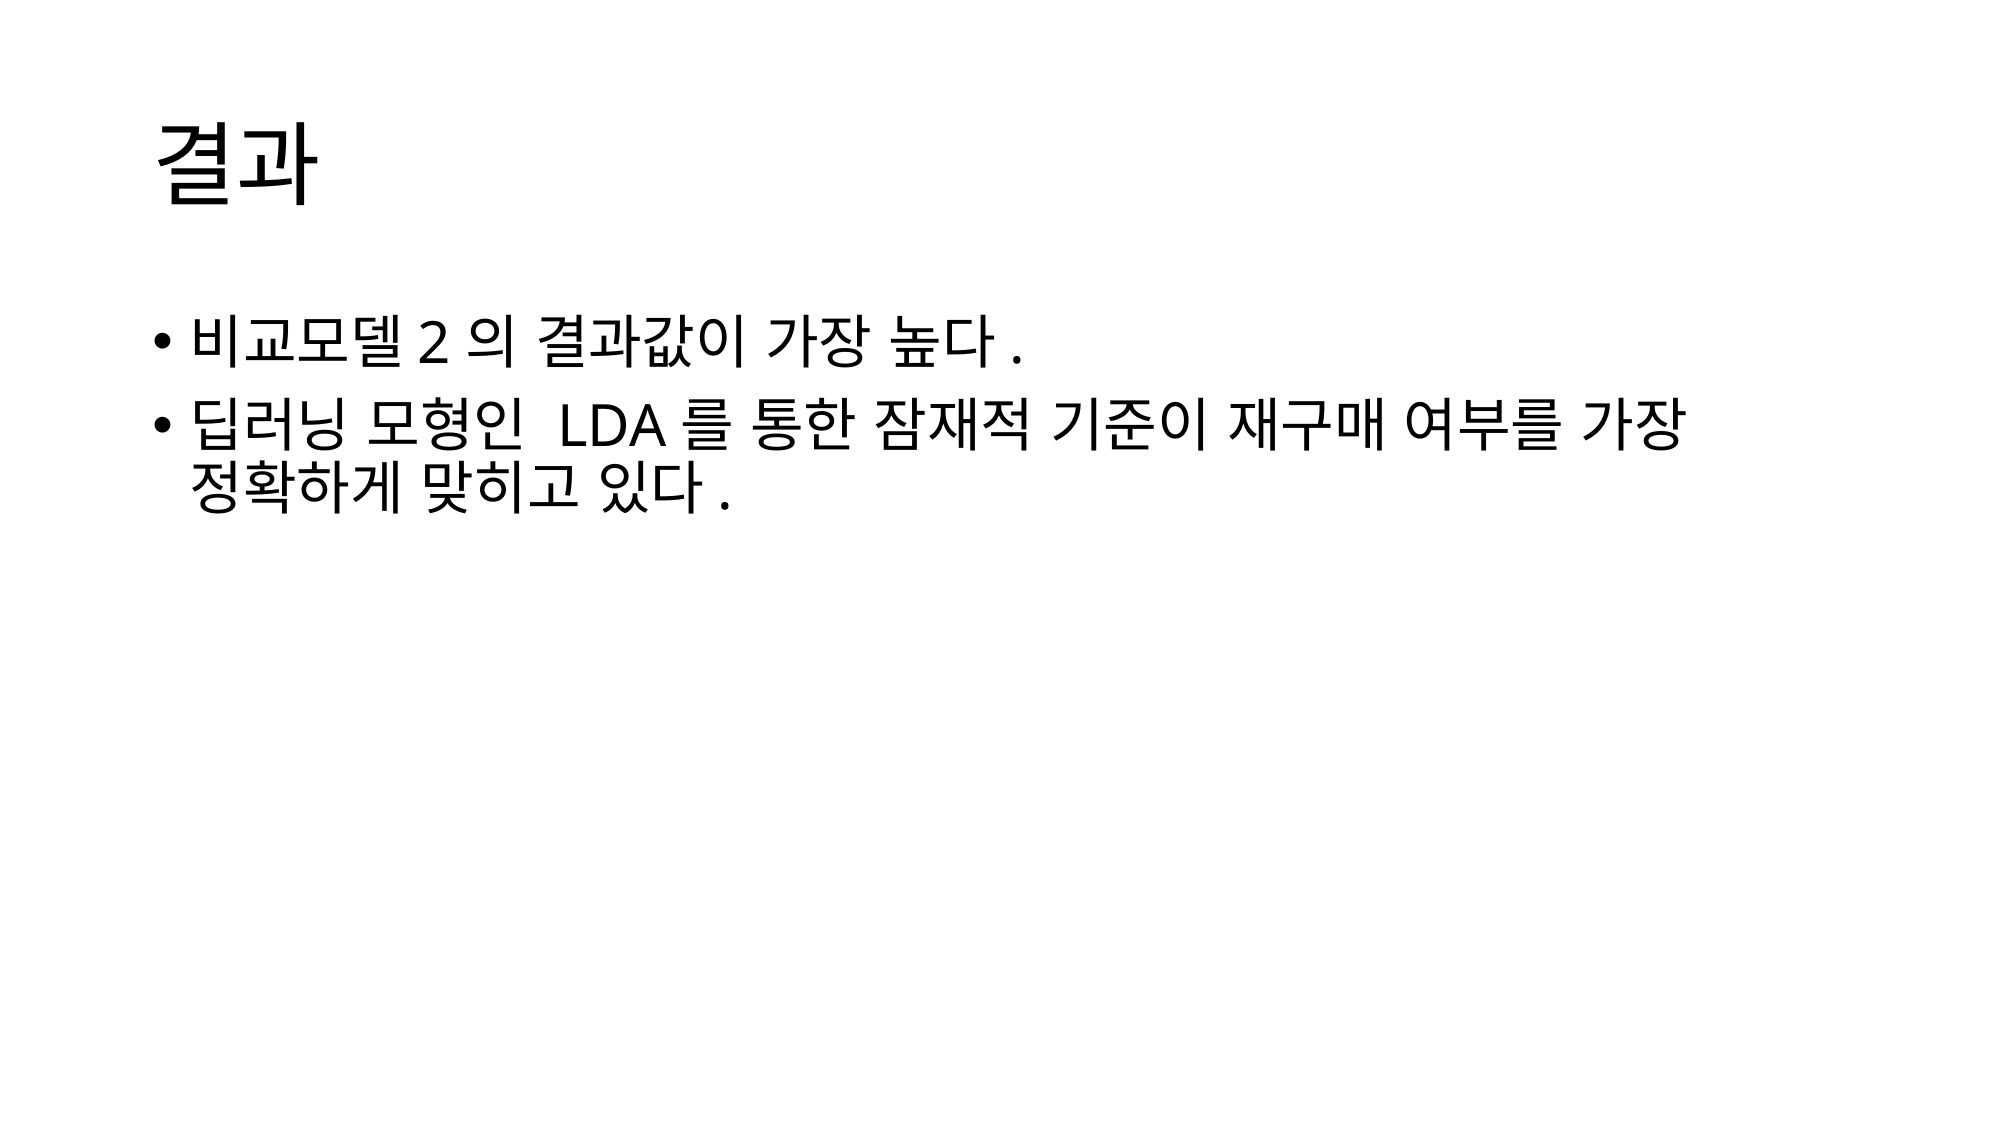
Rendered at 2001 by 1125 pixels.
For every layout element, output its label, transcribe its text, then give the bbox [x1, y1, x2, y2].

title 결과 [137, 59, 1863, 278]
list 비교모델2의 결과값이 가장 높다. 딥러닝 모형인 LDA를 통한 잠재적 기준이 재구매 여부를 가장 정확하게 맞히고 있다. [137, 305, 1863, 1020]
